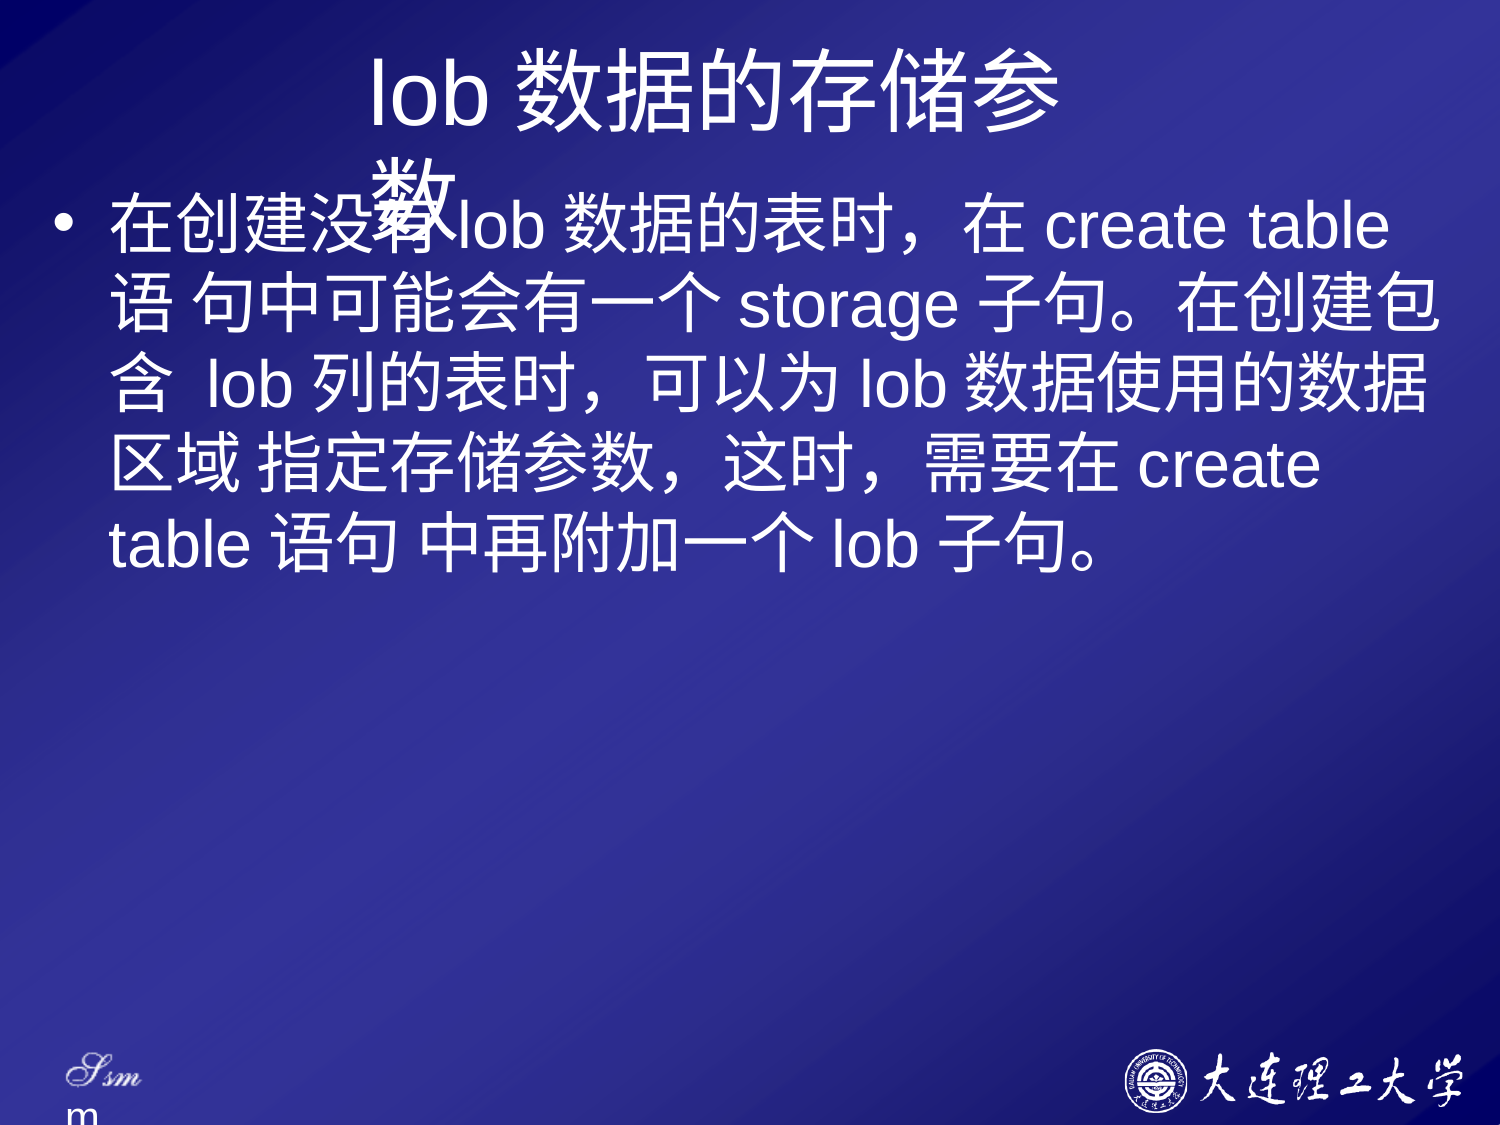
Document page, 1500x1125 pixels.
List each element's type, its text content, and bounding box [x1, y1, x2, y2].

text_box 在创建没有lob数据的表时，在create table语 句中可能会有一个storage子句。在创建包含 lob列的表时，可以为lob数据使用的数据区域 指定存储参数，这时，需要在create table语句 中再附加一个lob子句。 [50, 179, 1459, 582]
title lob数据的存储参数 [366, 31, 1134, 179]
text_box Ssm [64, 1102, 149, 1125]
text_box [49, 1037, 155, 1102]
picture [0, 0, 1500, 1125]
